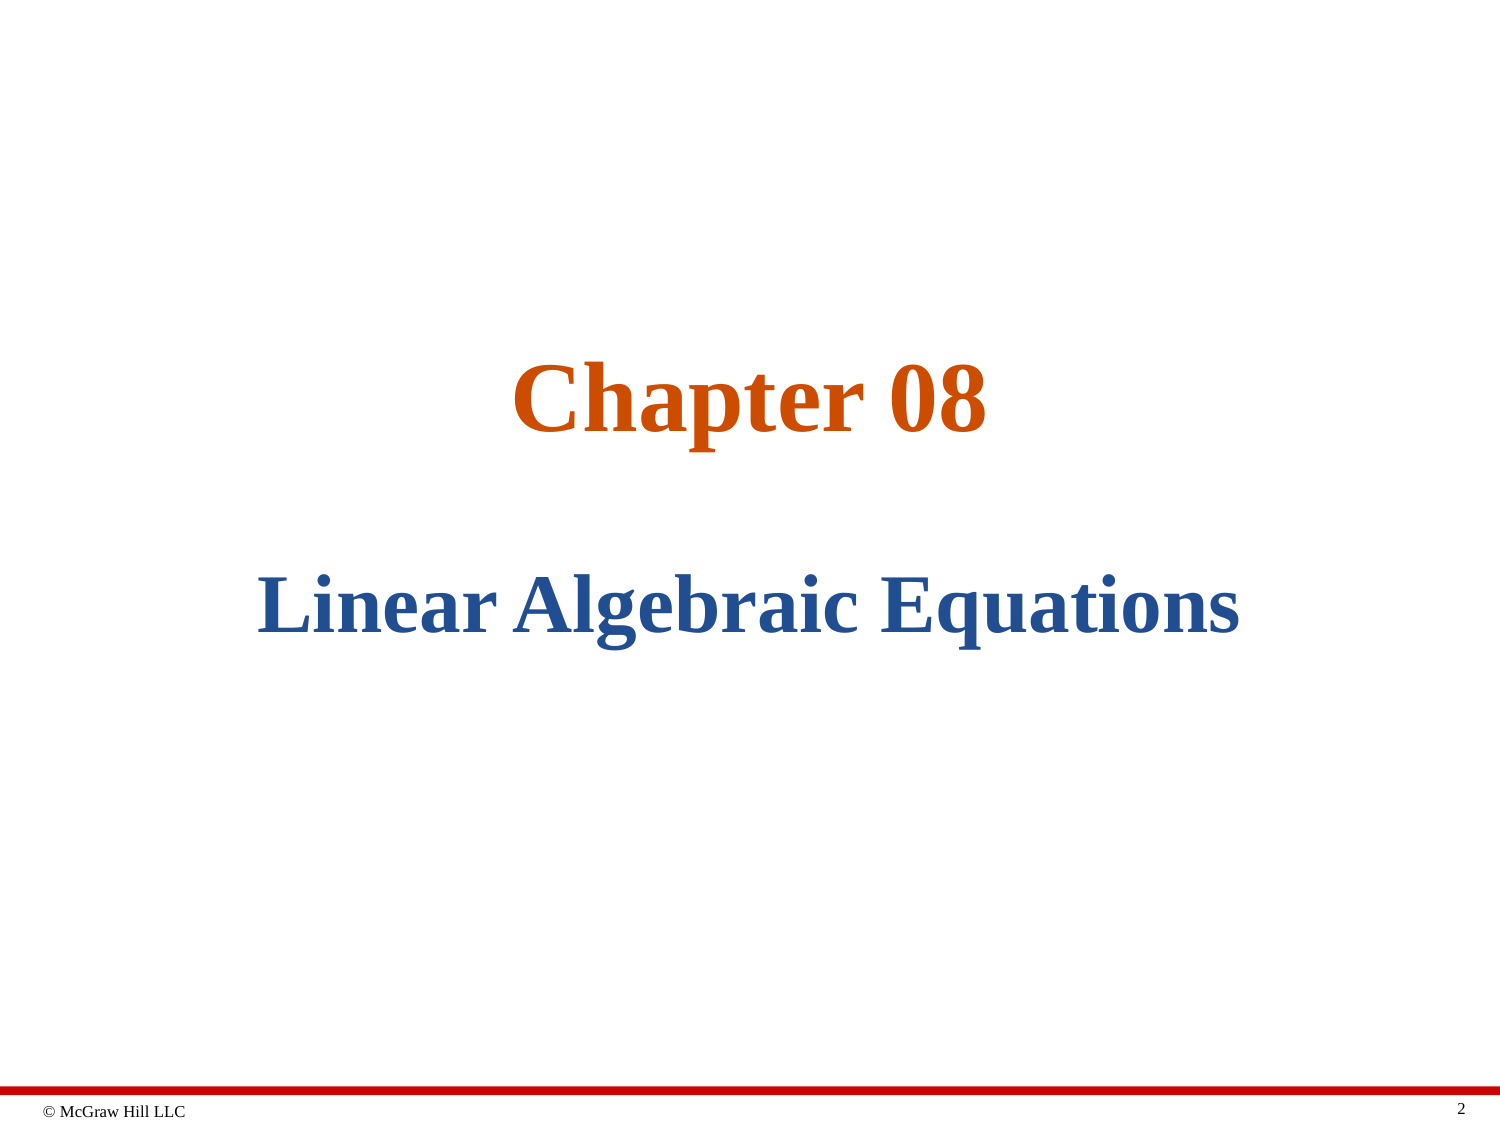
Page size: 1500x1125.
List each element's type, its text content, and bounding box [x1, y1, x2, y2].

slide_number 2 [1415, 1094, 1474, 1122]
list Linear Algebraic Equations [142, 542, 1358, 798]
title Chapter 08 [200, 270, 1300, 528]
